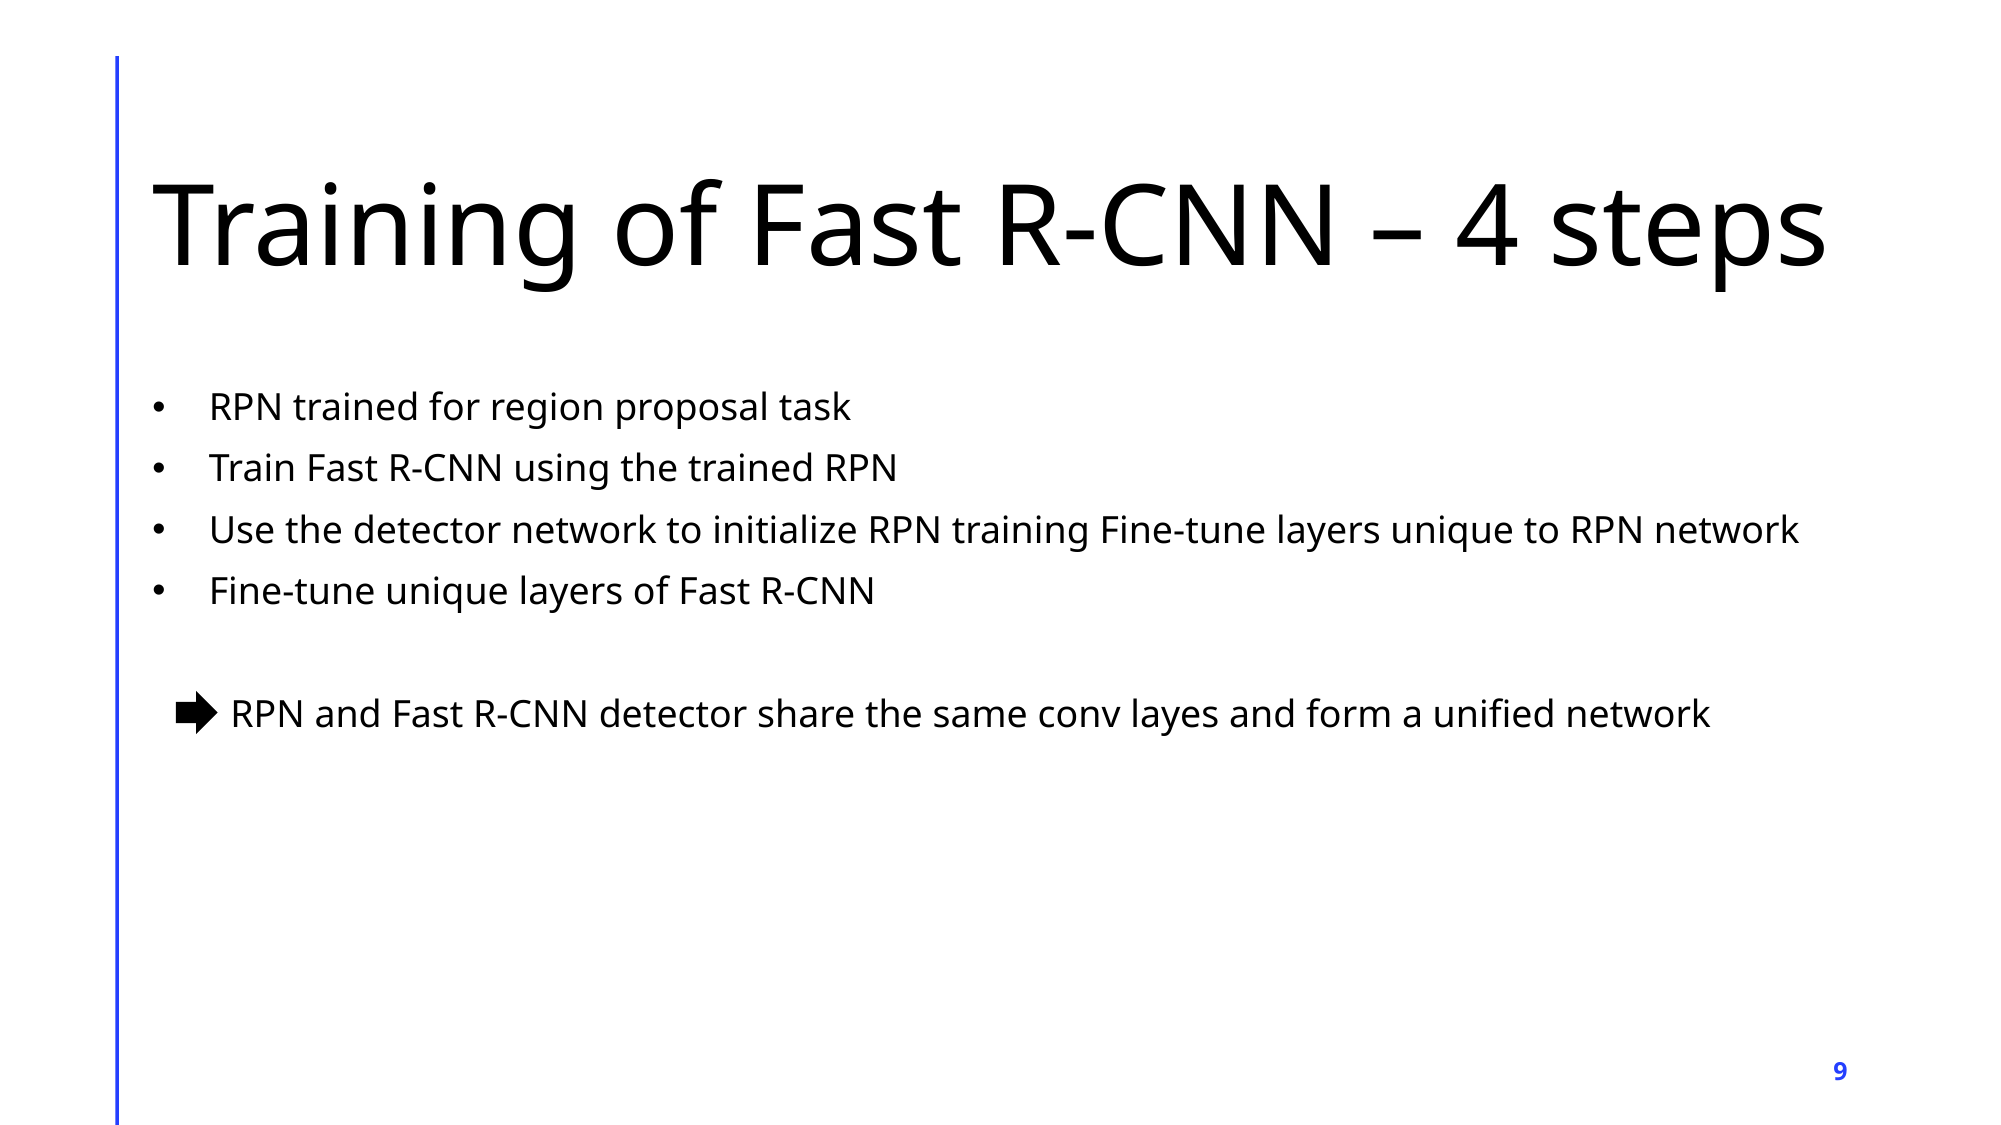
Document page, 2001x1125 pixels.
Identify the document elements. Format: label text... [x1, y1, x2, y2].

text_box [175, 690, 218, 735]
slide_number 9 [1412, 1042, 1863, 1103]
title Training of Fast R-CNN – 4 steps [137, 120, 1970, 339]
list RPN trained for region proposal task Train Fast R-CNN using the trained RPN Use the detector network to initialize RPN training Fine-tune layers unique to RPN network Fine-tune unique layers of Fast R-CNN RPN and Fast R-CNN detector share the same conv layes and form a unified network [137, 380, 1832, 930]
